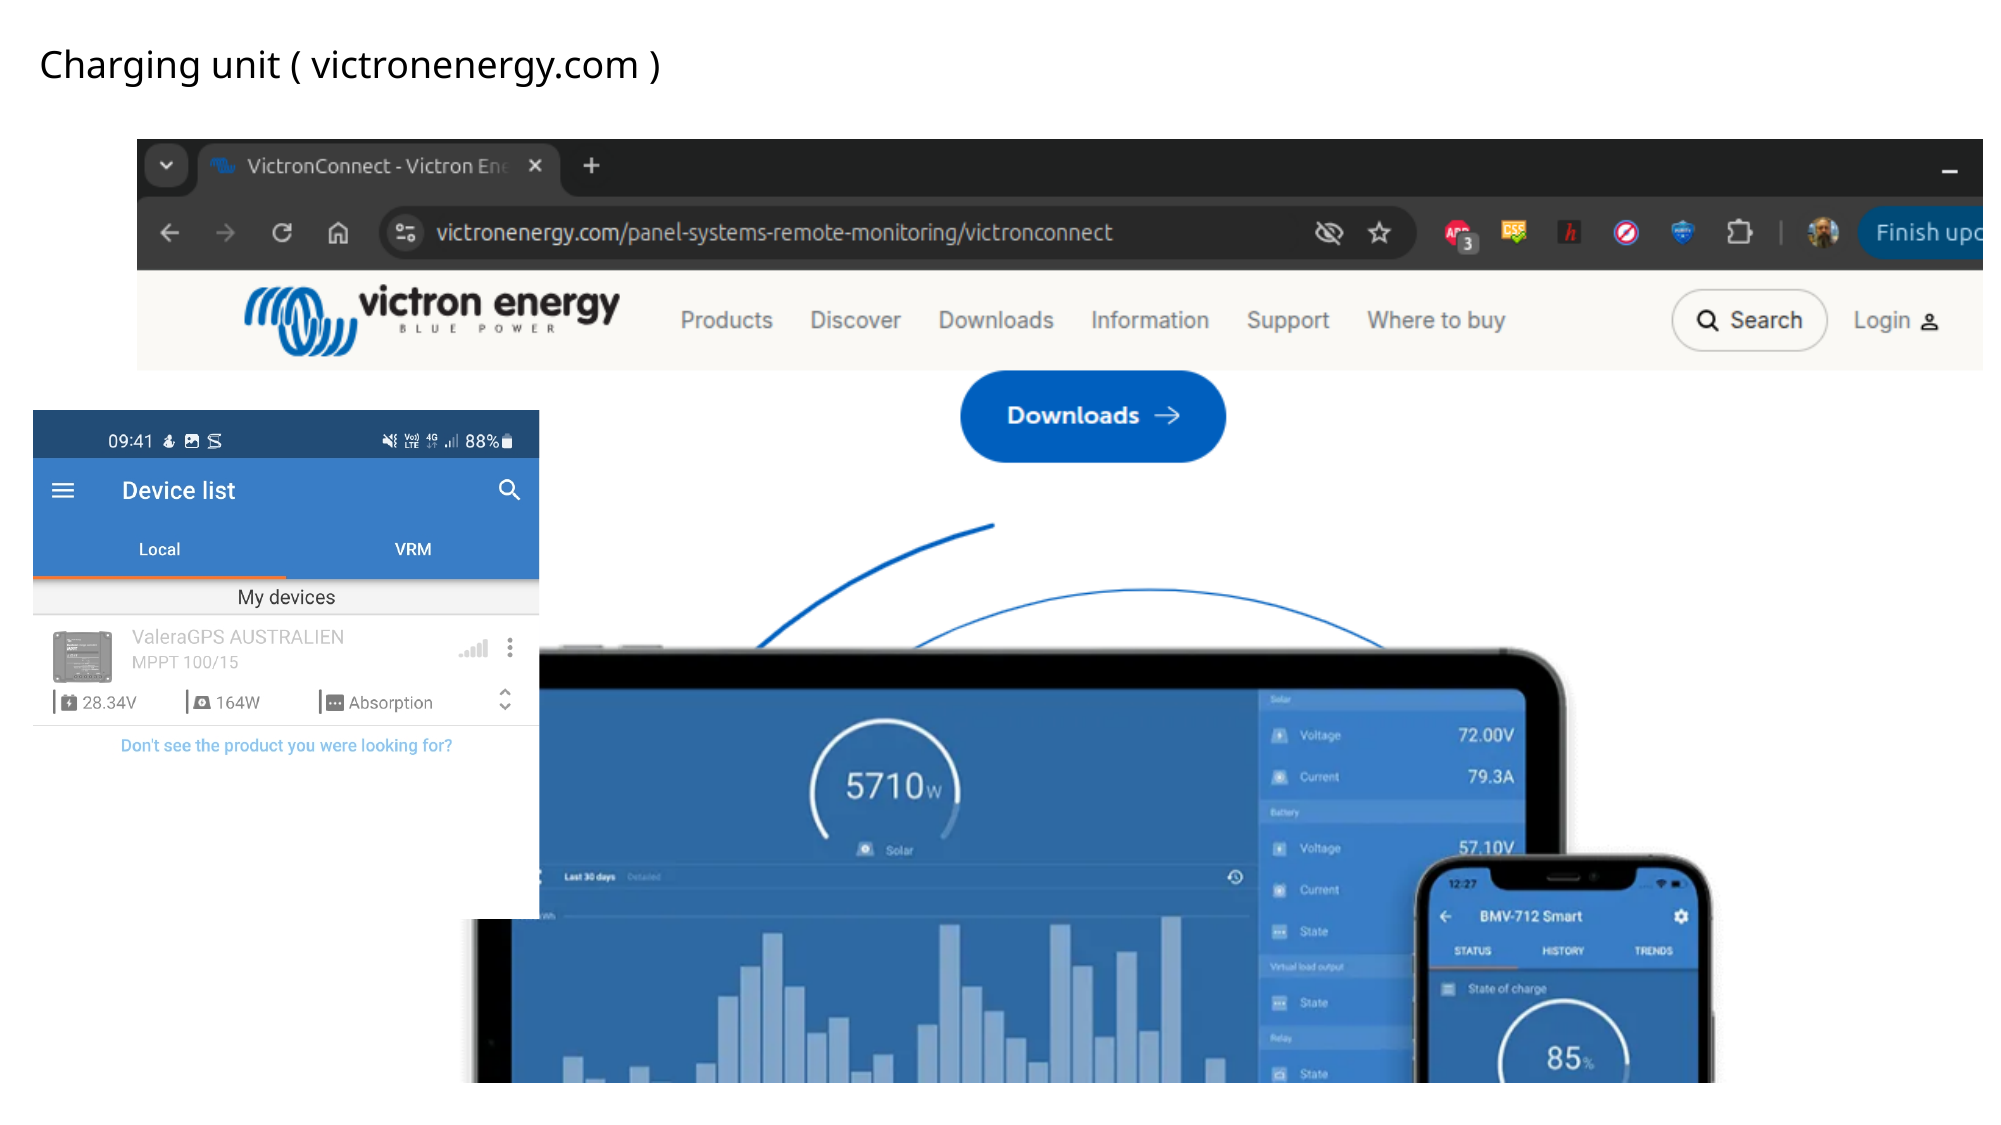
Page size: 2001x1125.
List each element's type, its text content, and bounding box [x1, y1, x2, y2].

text_box Charging unit ( victronenergy.com ) [24, 33, 676, 94]
picture [32, 139, 1984, 1083]
